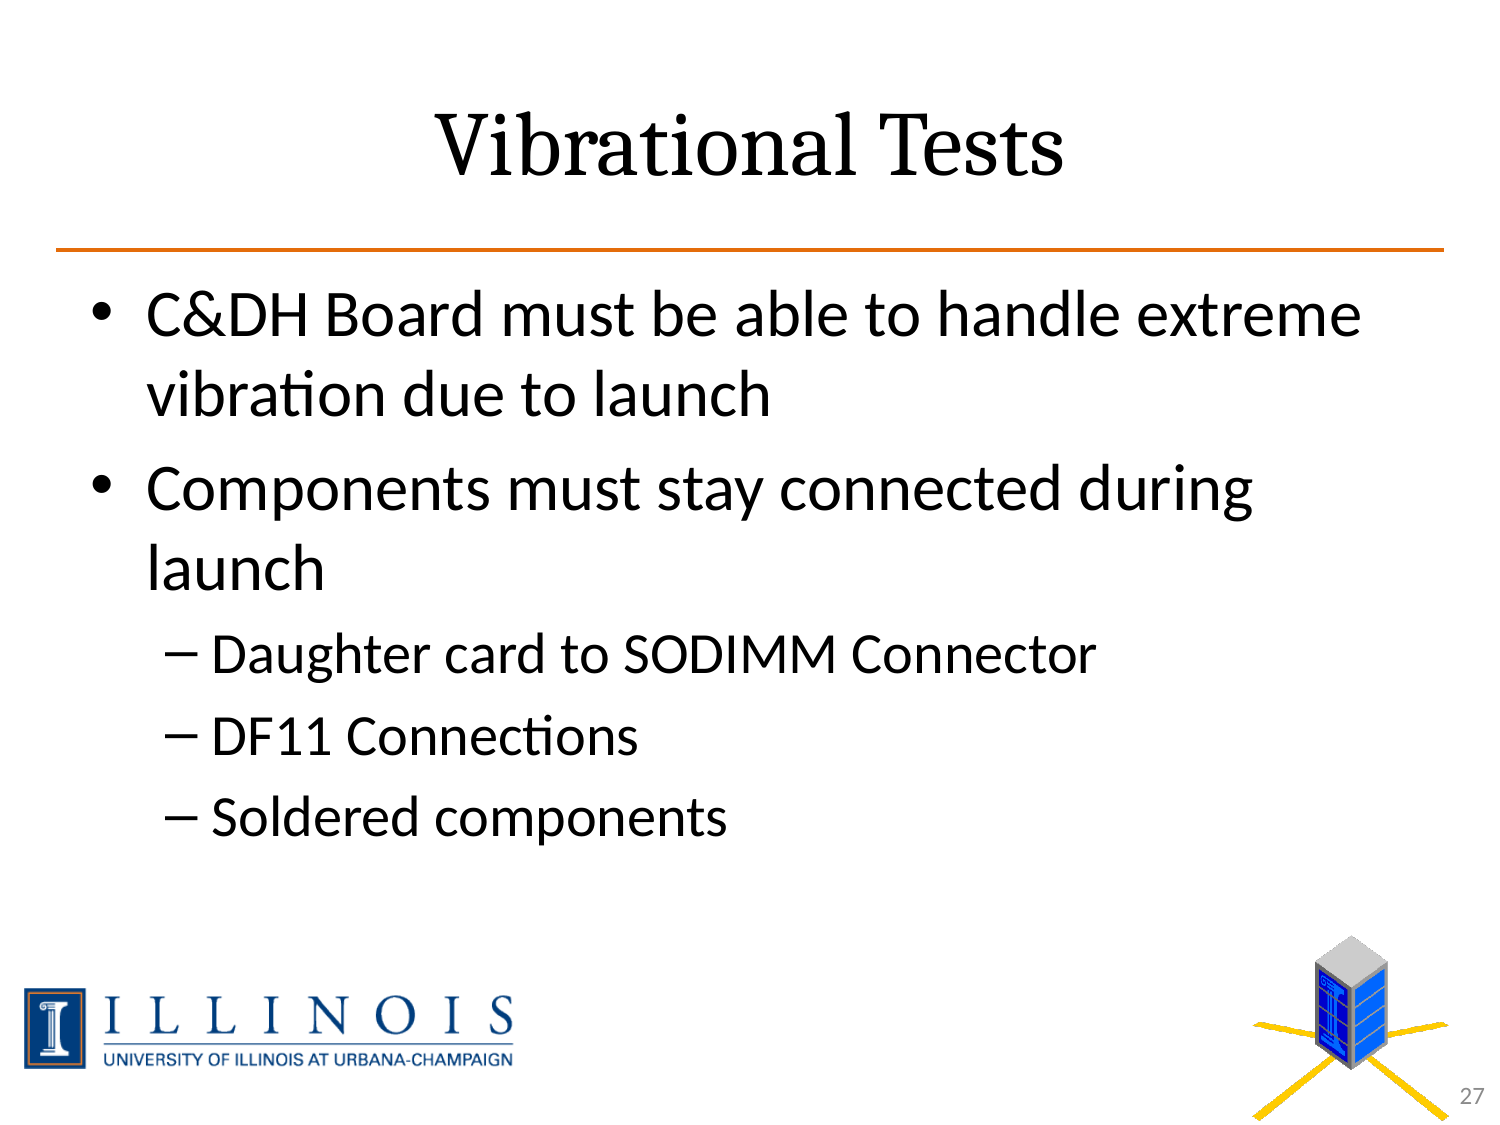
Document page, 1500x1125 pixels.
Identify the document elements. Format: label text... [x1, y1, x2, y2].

slide_number 27 [1358, 1065, 1500, 1125]
title Vibrational Tests [75, 45, 1425, 233]
list C&DH Board must be able to handle extreme vibration due to launch Components must stay connected during launch Daughter card to SODIMM Connector DF11 Connections Soldered components [75, 262, 1425, 963]
picture [24, 987, 514, 1069]
picture [1252, 935, 1449, 1121]
